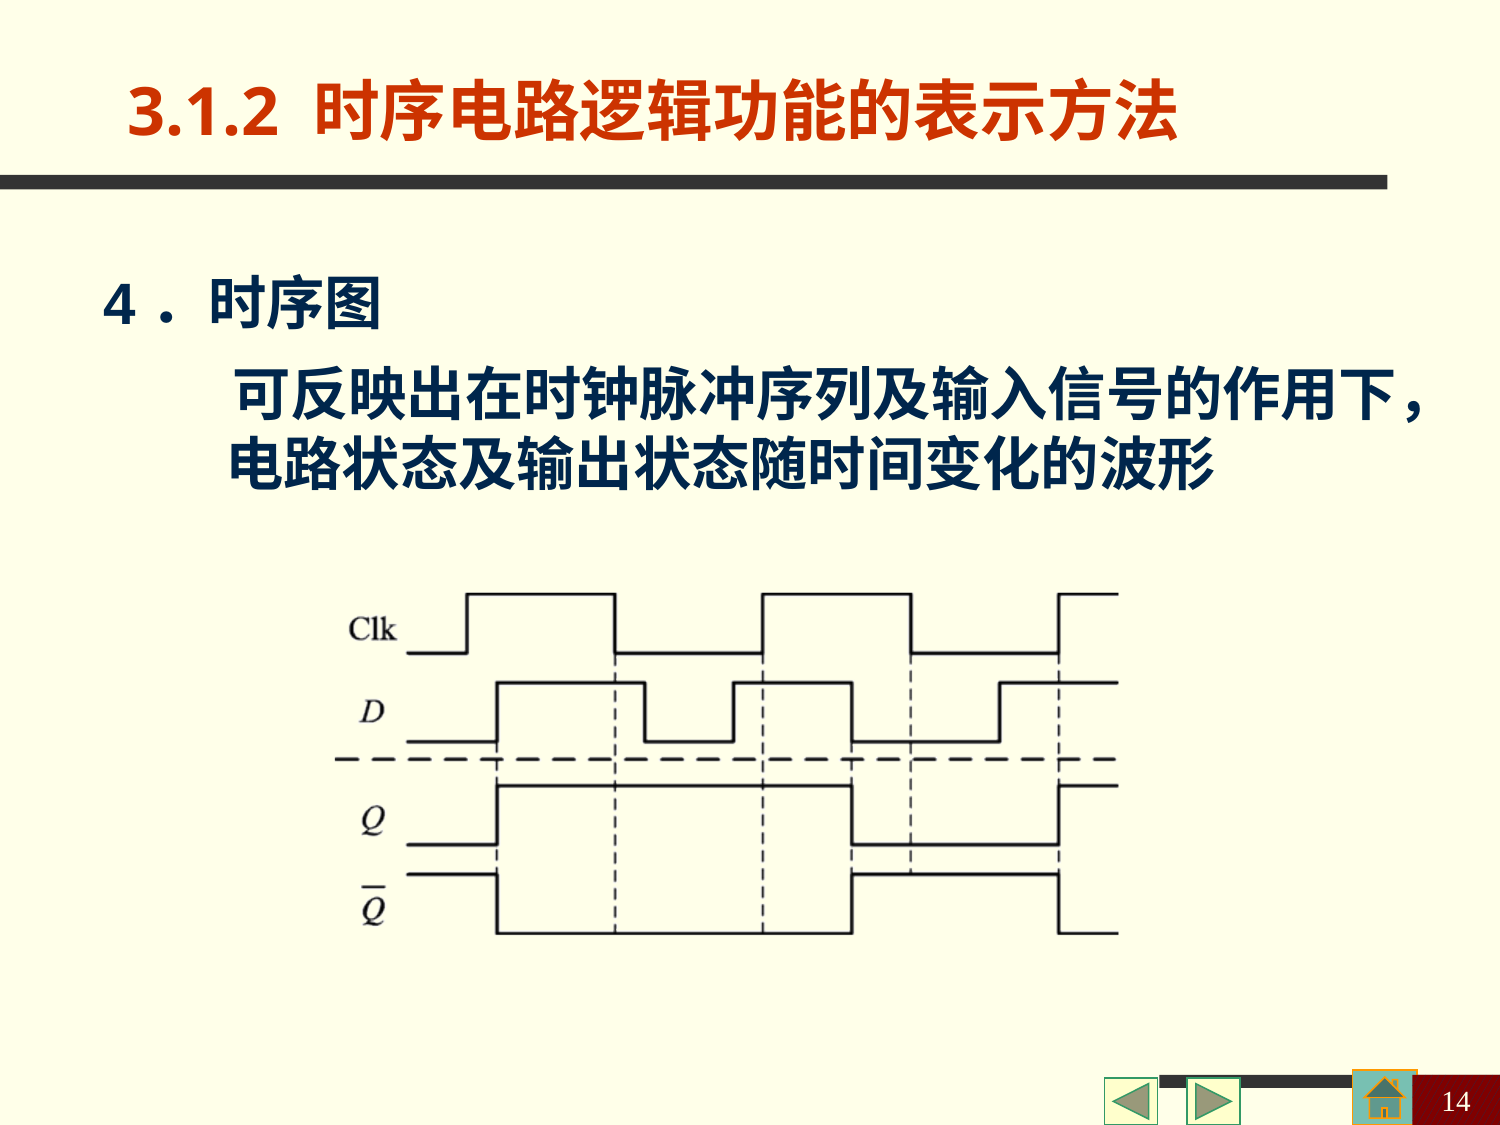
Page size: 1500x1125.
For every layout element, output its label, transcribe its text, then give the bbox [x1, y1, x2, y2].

picture [324, 573, 1141, 951]
list 4．时序图 可反映出在时钟脉冲序列及输入信号的作用下，电路状态及输出状态随时间变化的波形 [88, 255, 1472, 882]
title 3.1.2 时序电路逻辑功能的表示方法 [112, 54, 1338, 159]
text_box 14 [1412, 1074, 1500, 1125]
